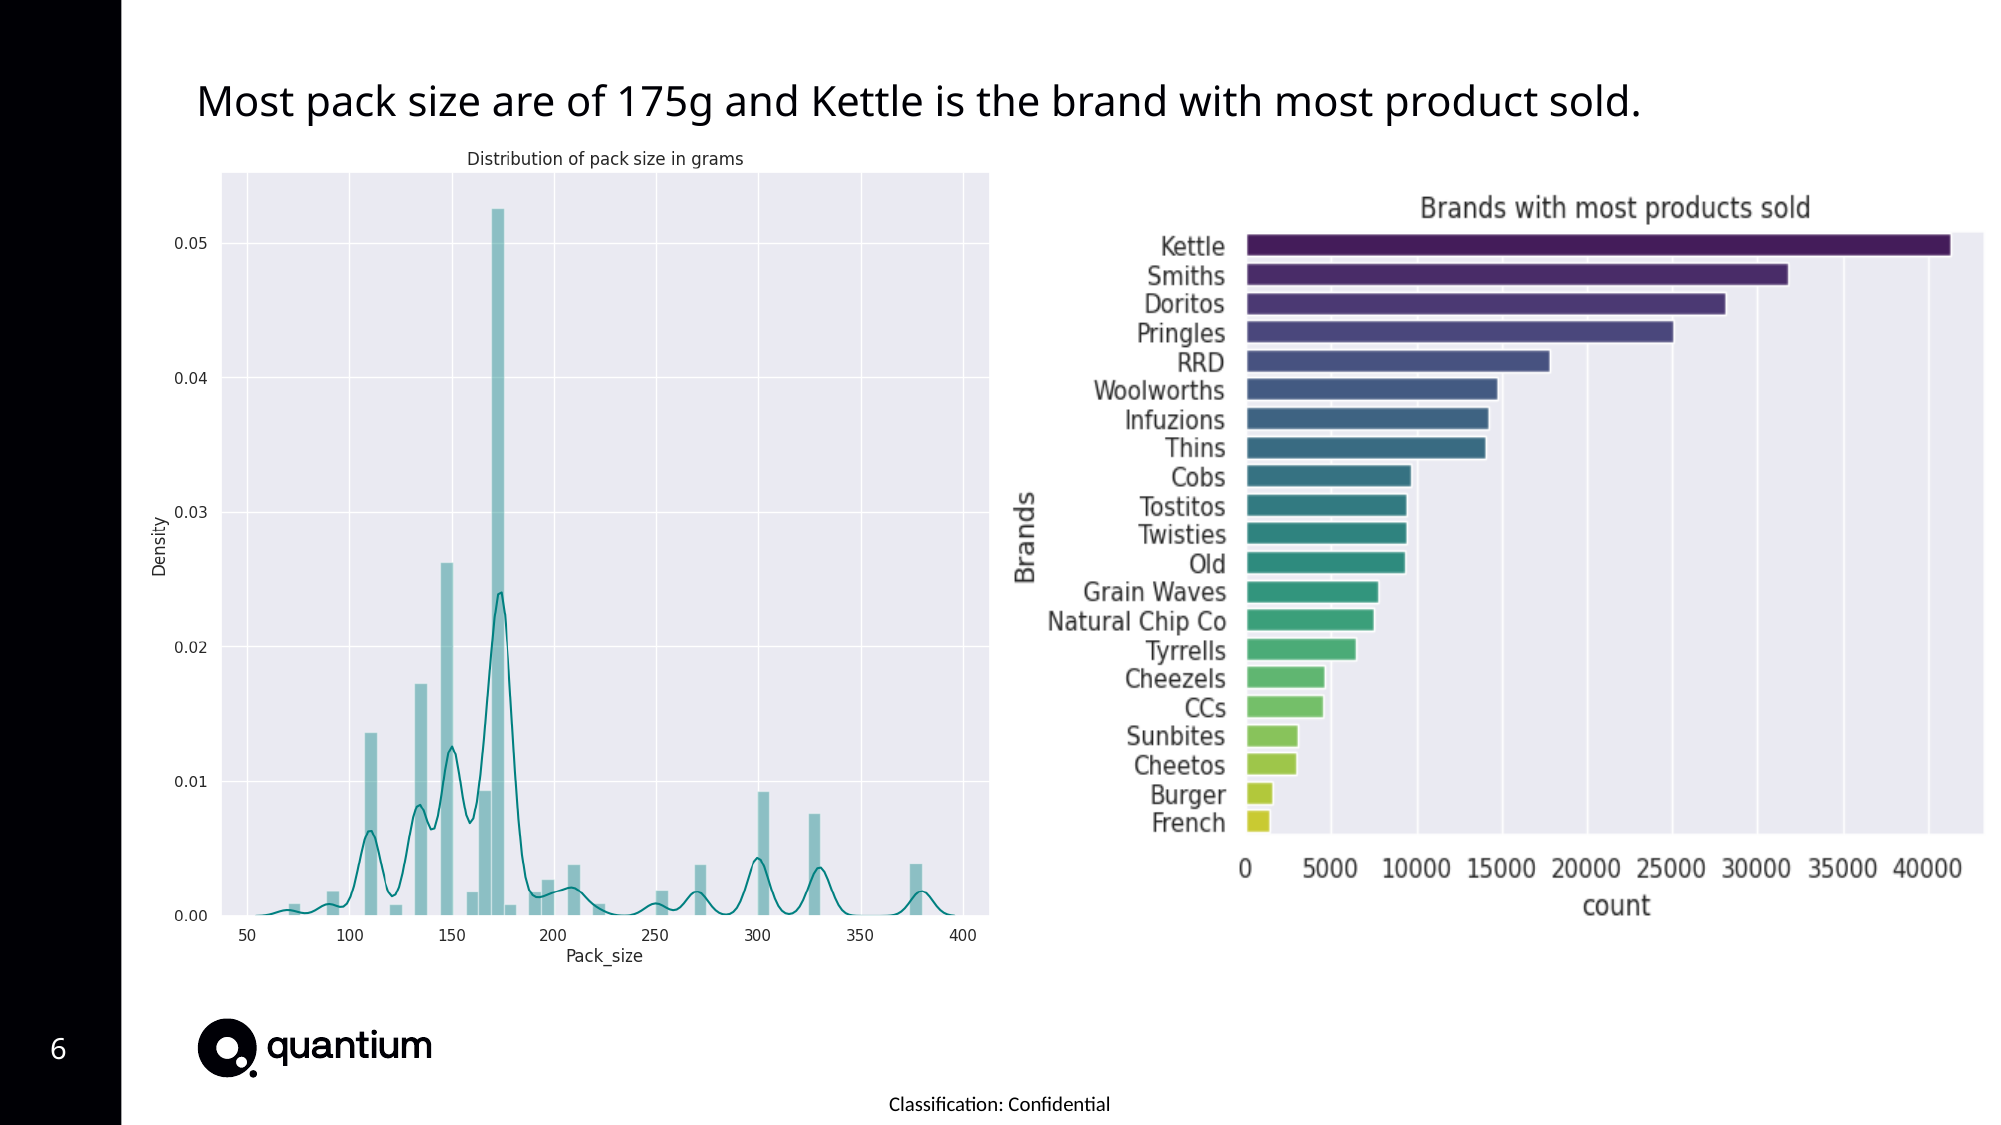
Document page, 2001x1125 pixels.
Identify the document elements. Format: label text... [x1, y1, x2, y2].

list Most pack size are of 175g and Kettle is the brand with most product sold. [196, 74, 1916, 179]
picture [140, 141, 2000, 976]
